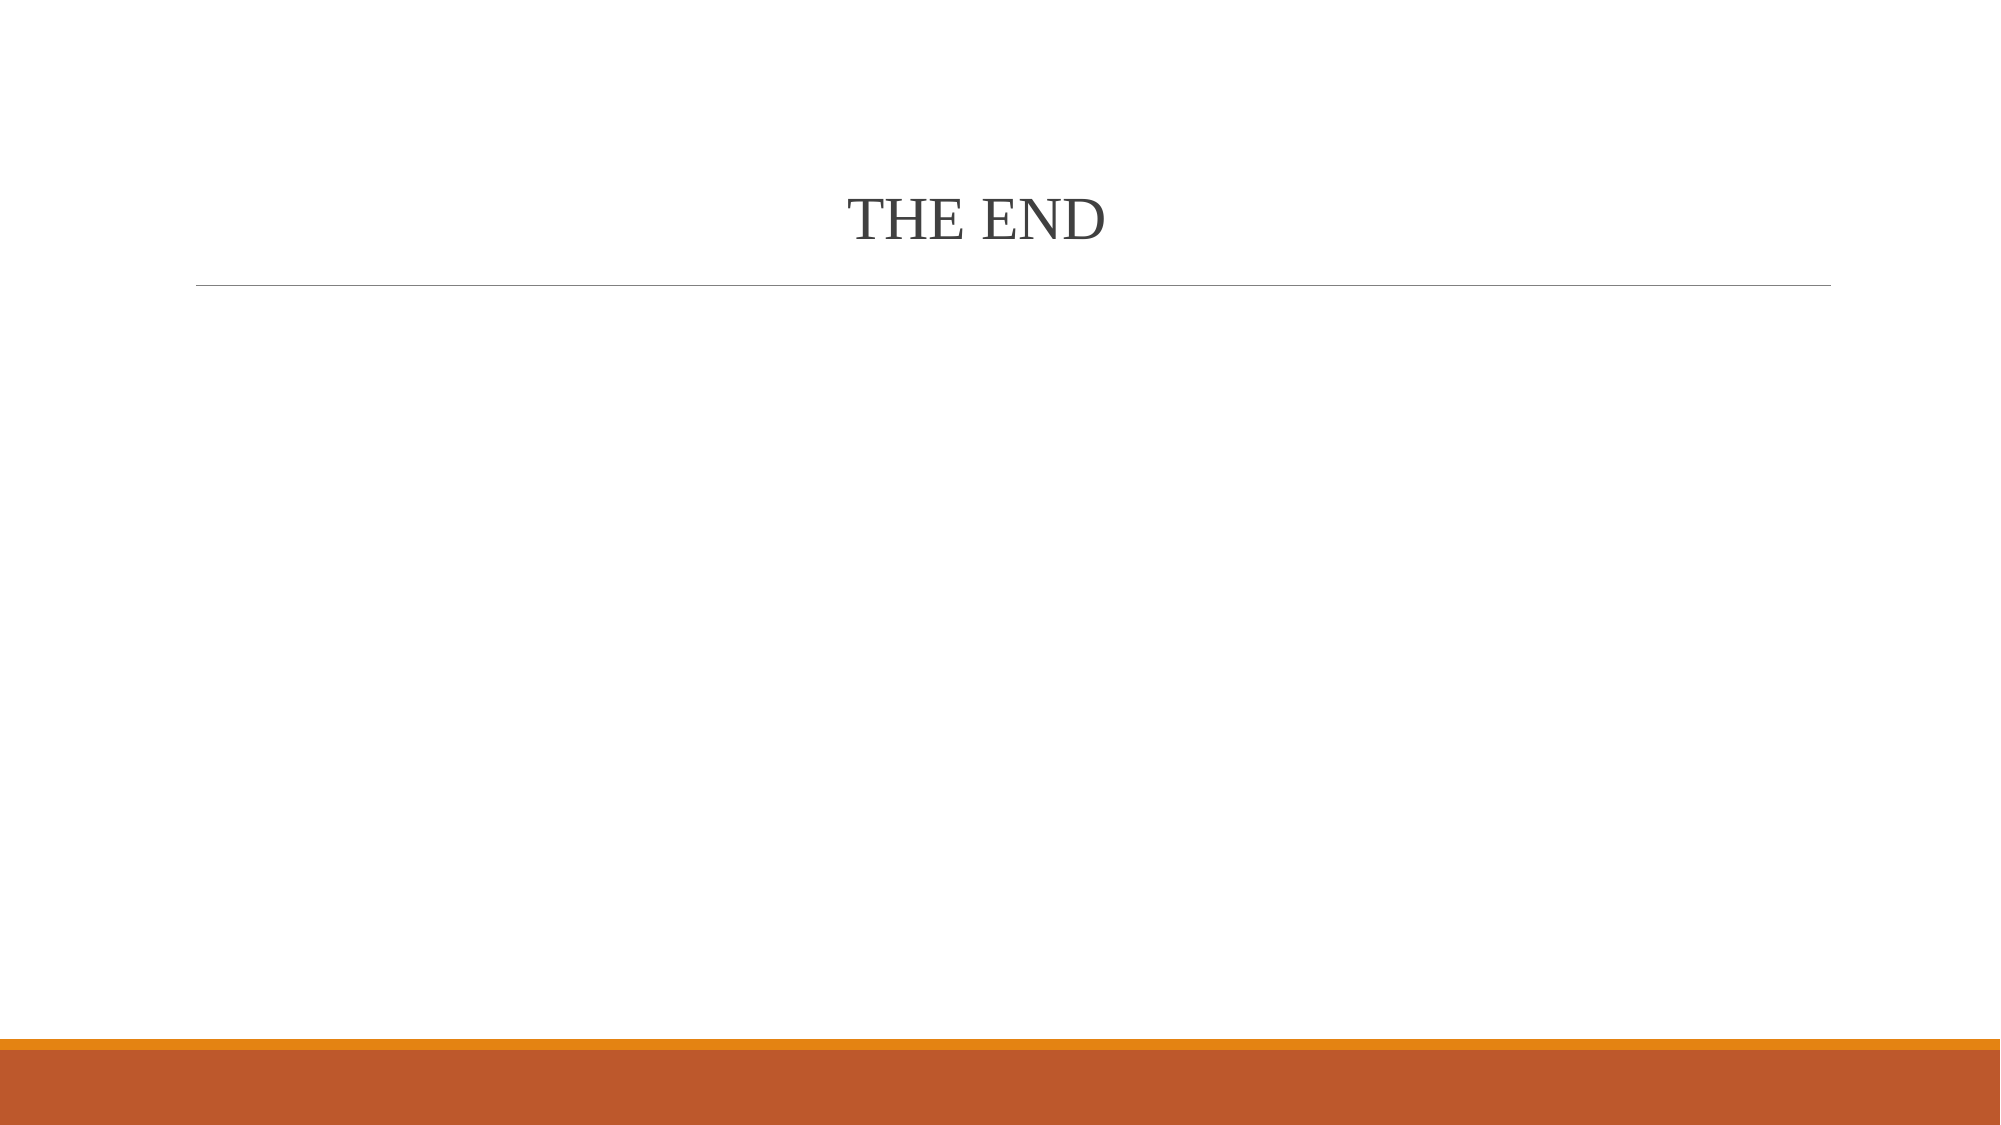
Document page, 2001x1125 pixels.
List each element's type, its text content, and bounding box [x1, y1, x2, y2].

list THE END [260, 33, 1694, 261]
